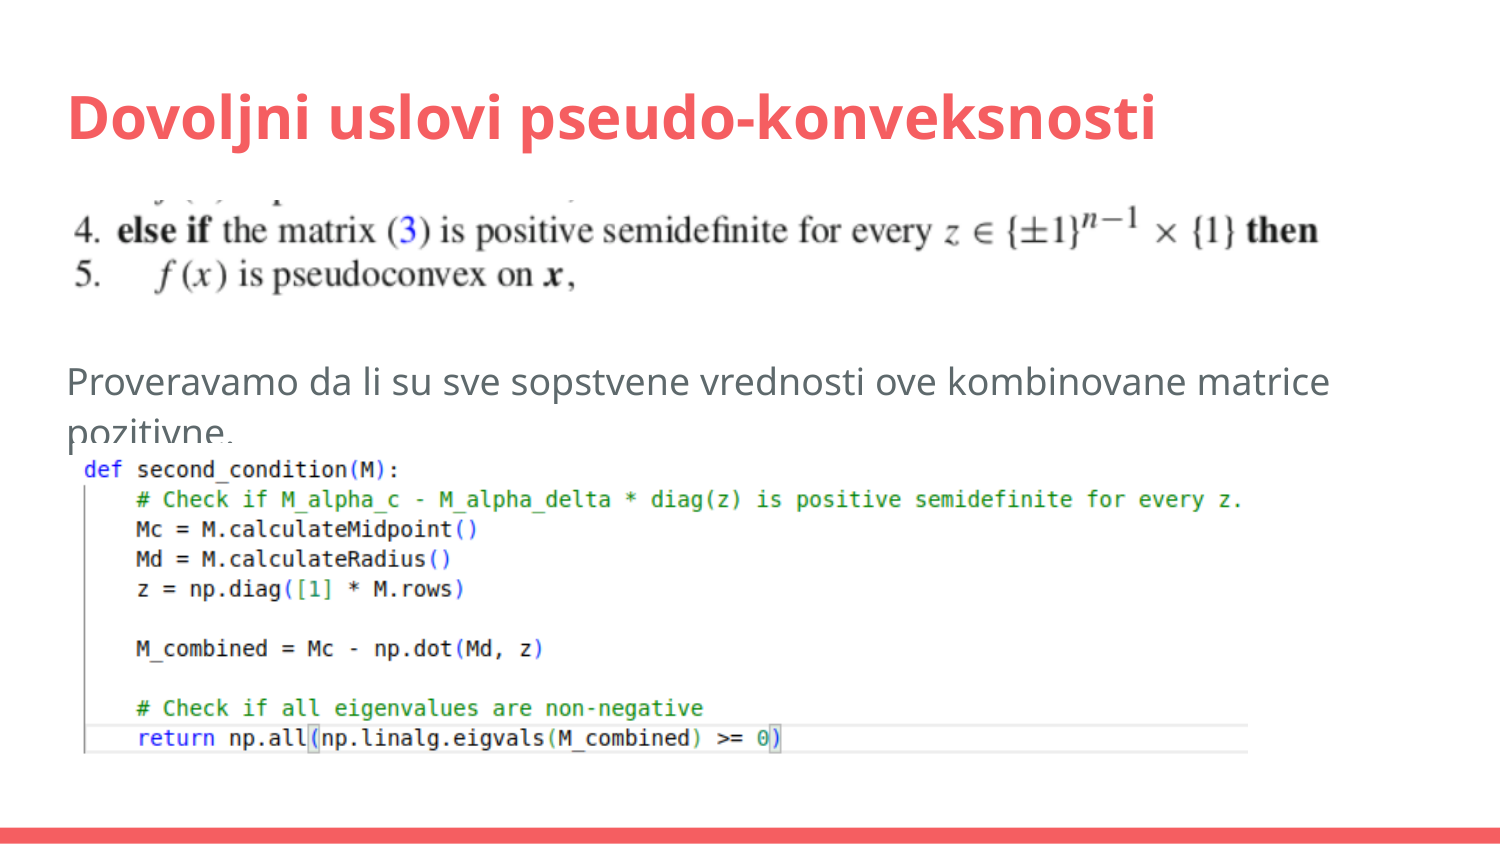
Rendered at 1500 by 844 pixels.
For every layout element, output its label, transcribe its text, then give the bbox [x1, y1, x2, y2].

title Dovoljni uslovi pseudo-konveksnosti [51, 64, 1449, 167]
picture [73, 199, 1358, 304]
list Proveravamo da li su sve sopstvene vrednosti ove kombinovane matrice pozitivne. [51, 189, 1449, 750]
picture [73, 443, 1248, 757]
